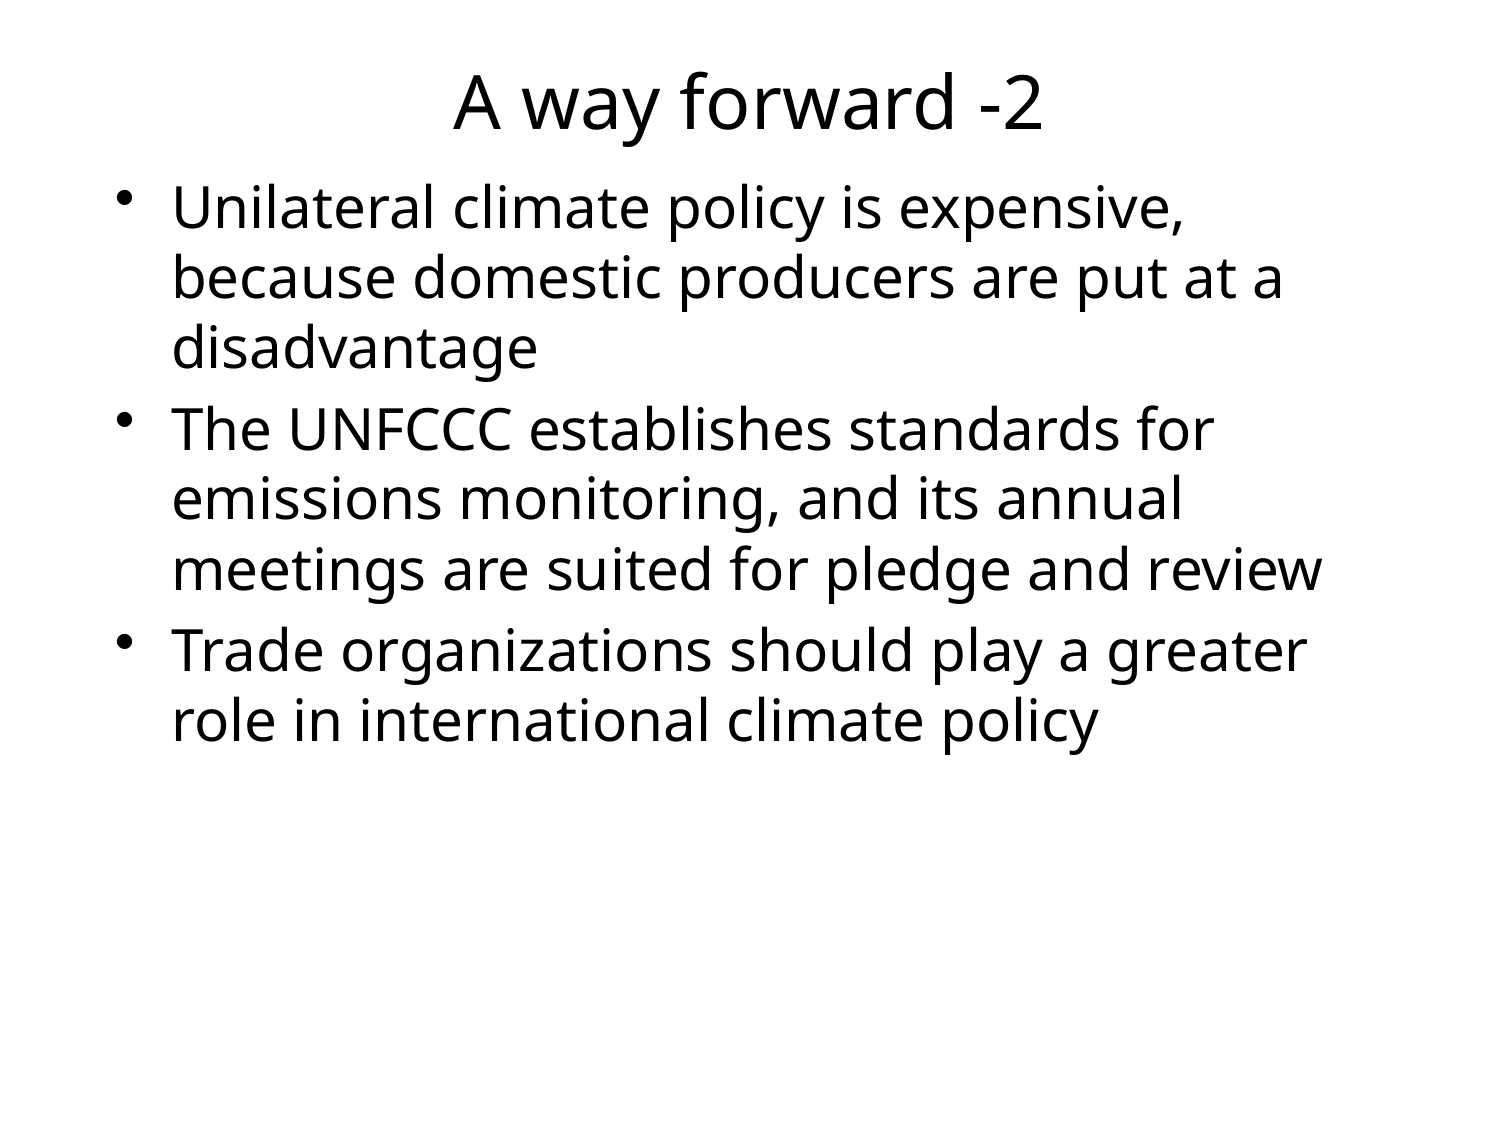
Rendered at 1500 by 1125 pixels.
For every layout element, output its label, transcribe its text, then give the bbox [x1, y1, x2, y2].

title A way forward -2 [112, 12, 1388, 188]
list Unilateral climate policy is expensive, because domestic producers are put at a disadvantage The UNFCCC establishes standards for emissions monitoring, and its annual meetings are suited for pledge and review Trade organizations should play a greater role in international climate policy [99, 162, 1376, 1001]
